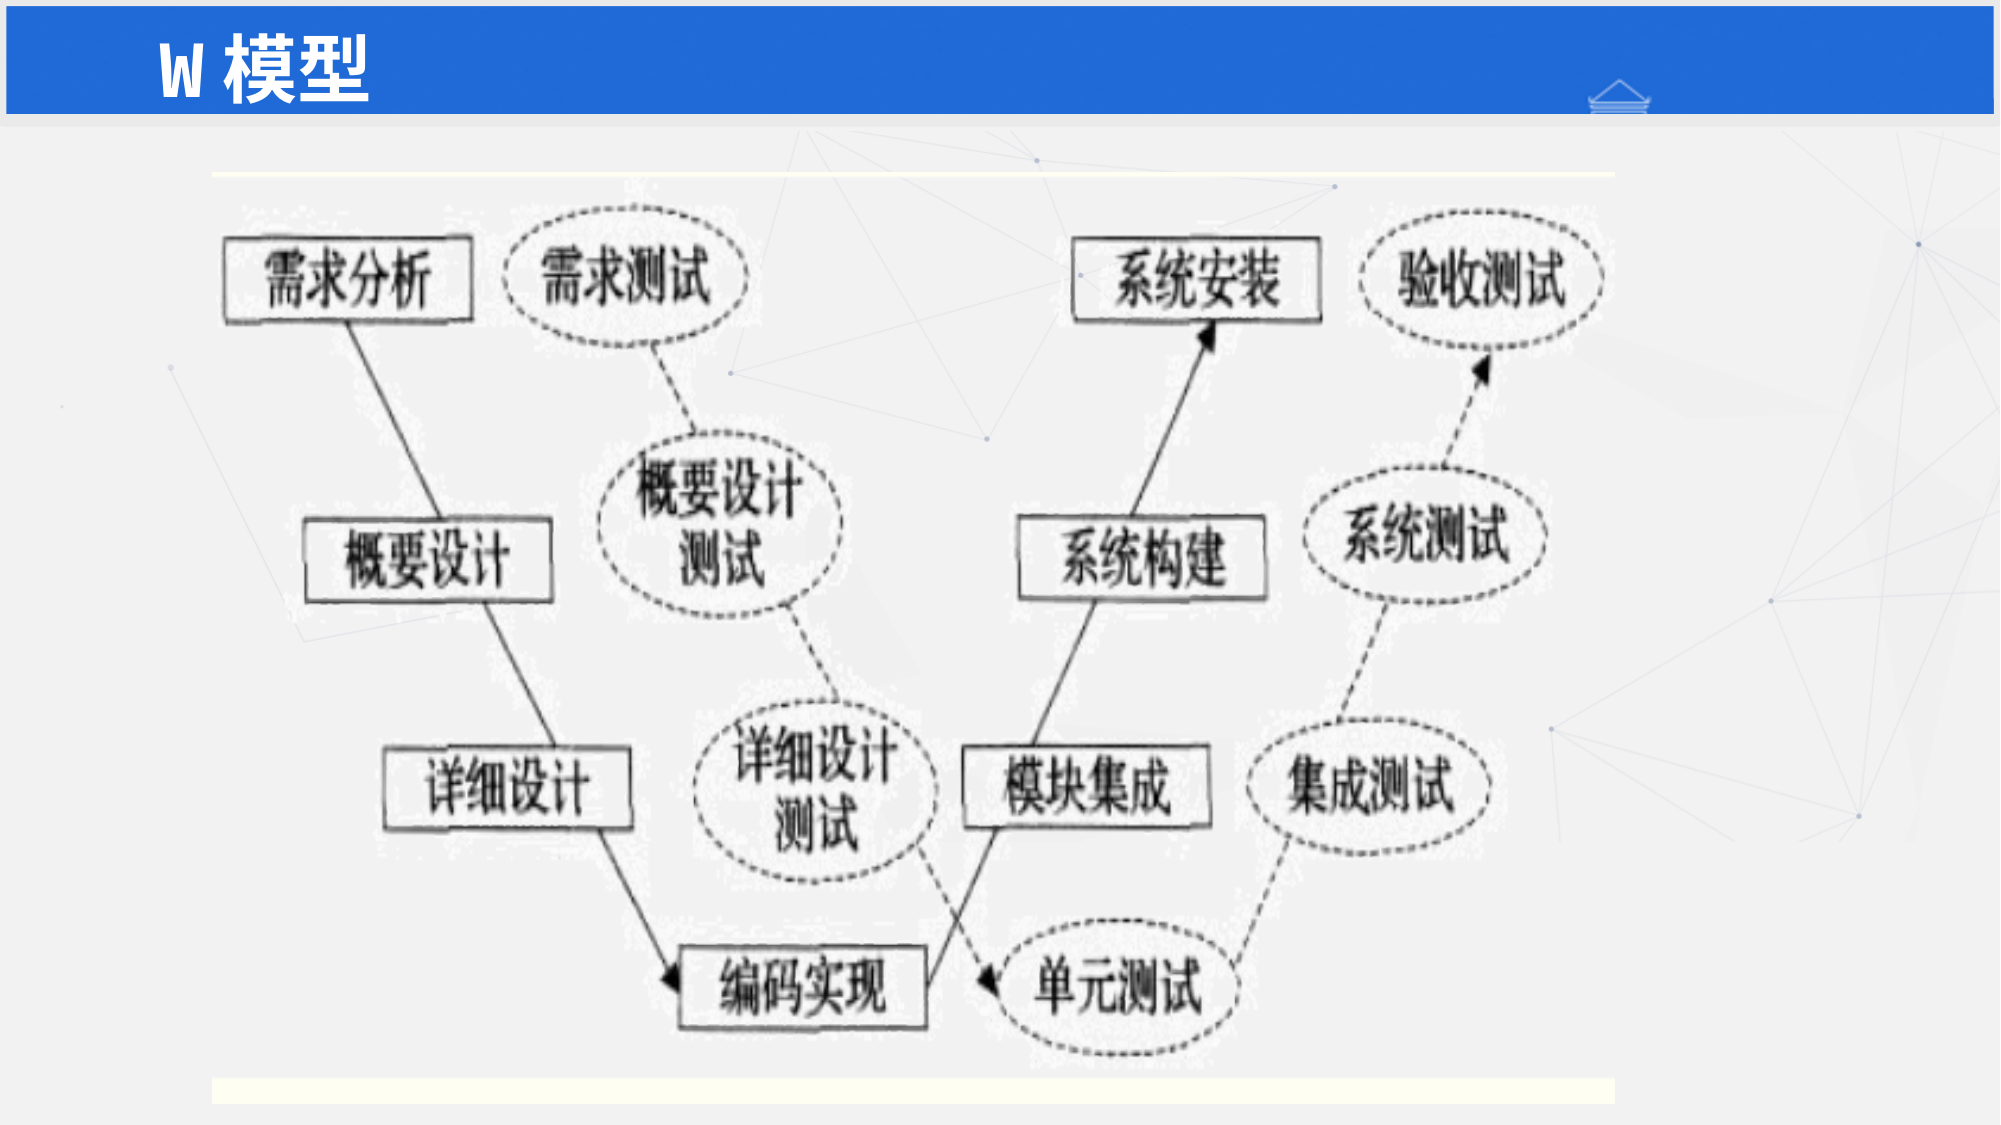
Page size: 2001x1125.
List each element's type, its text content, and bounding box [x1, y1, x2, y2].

title W模型 [145, 27, 1507, 120]
picture [0, 131, 2000, 1105]
picture [7, 7, 1993, 114]
